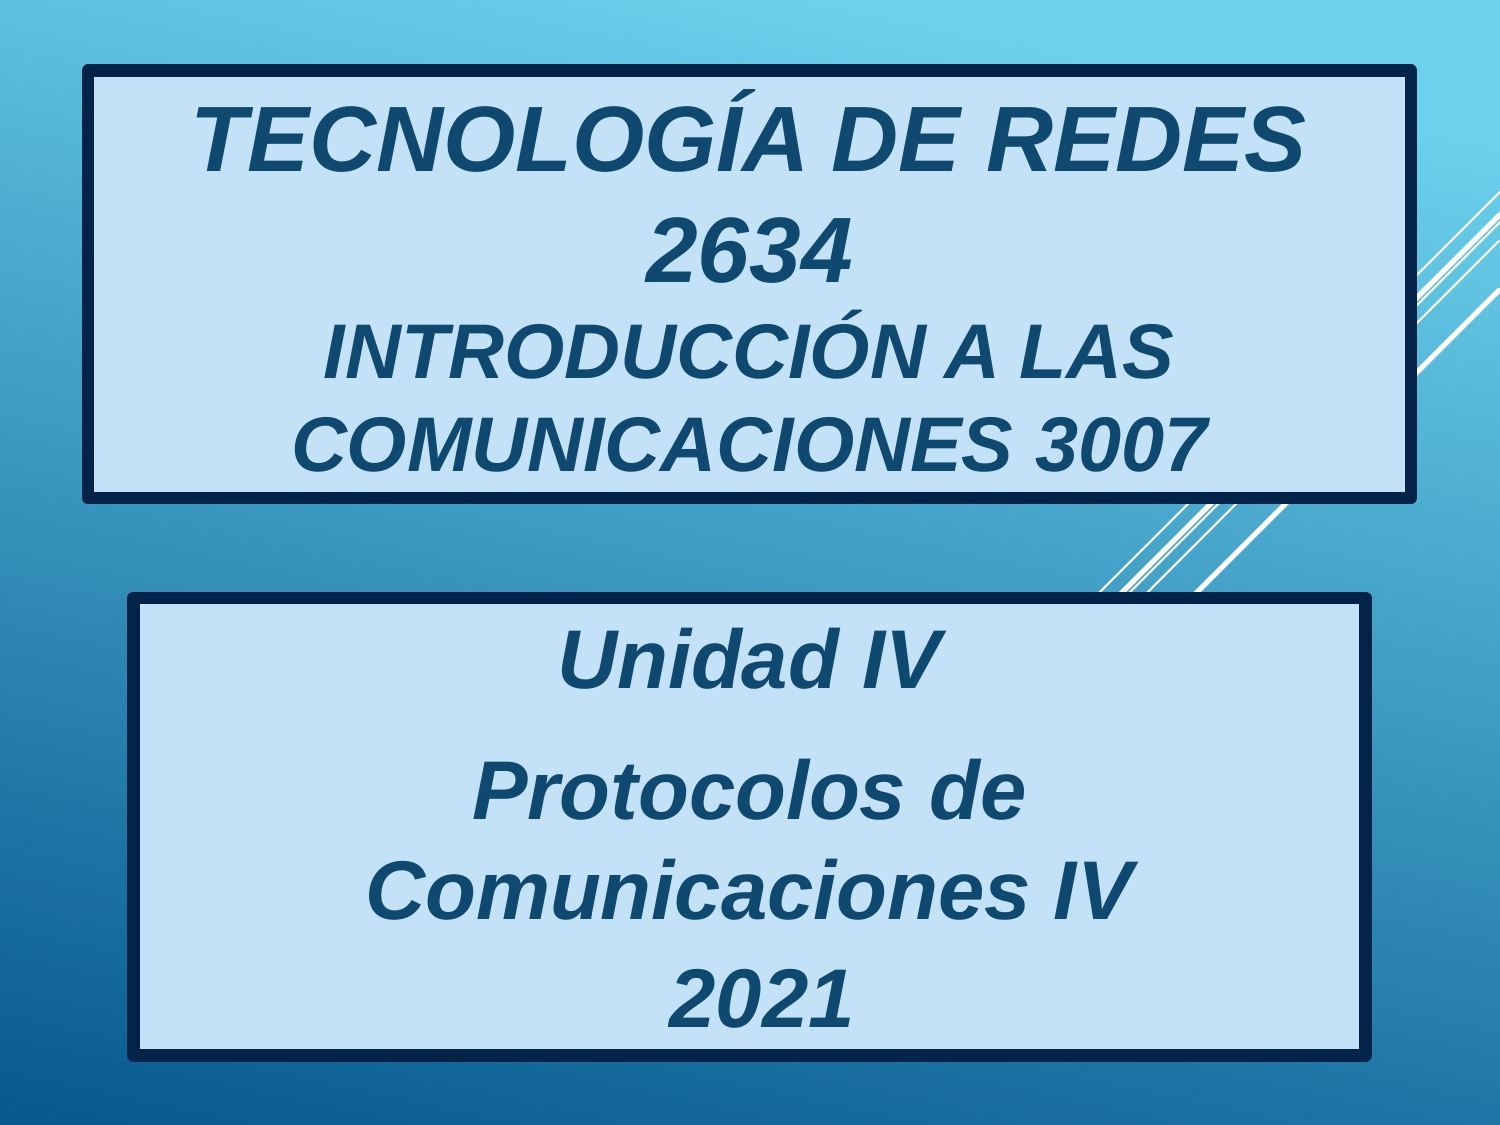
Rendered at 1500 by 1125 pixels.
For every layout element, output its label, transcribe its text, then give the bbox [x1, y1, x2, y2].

title Tecnología de Redes 2634 Introducción a las Comunicaciones 3007 [88, 70, 1411, 499]
subtitle Unidad IV Protocolos de Comunicaciones IV 2021 [133, 597, 1366, 1056]
